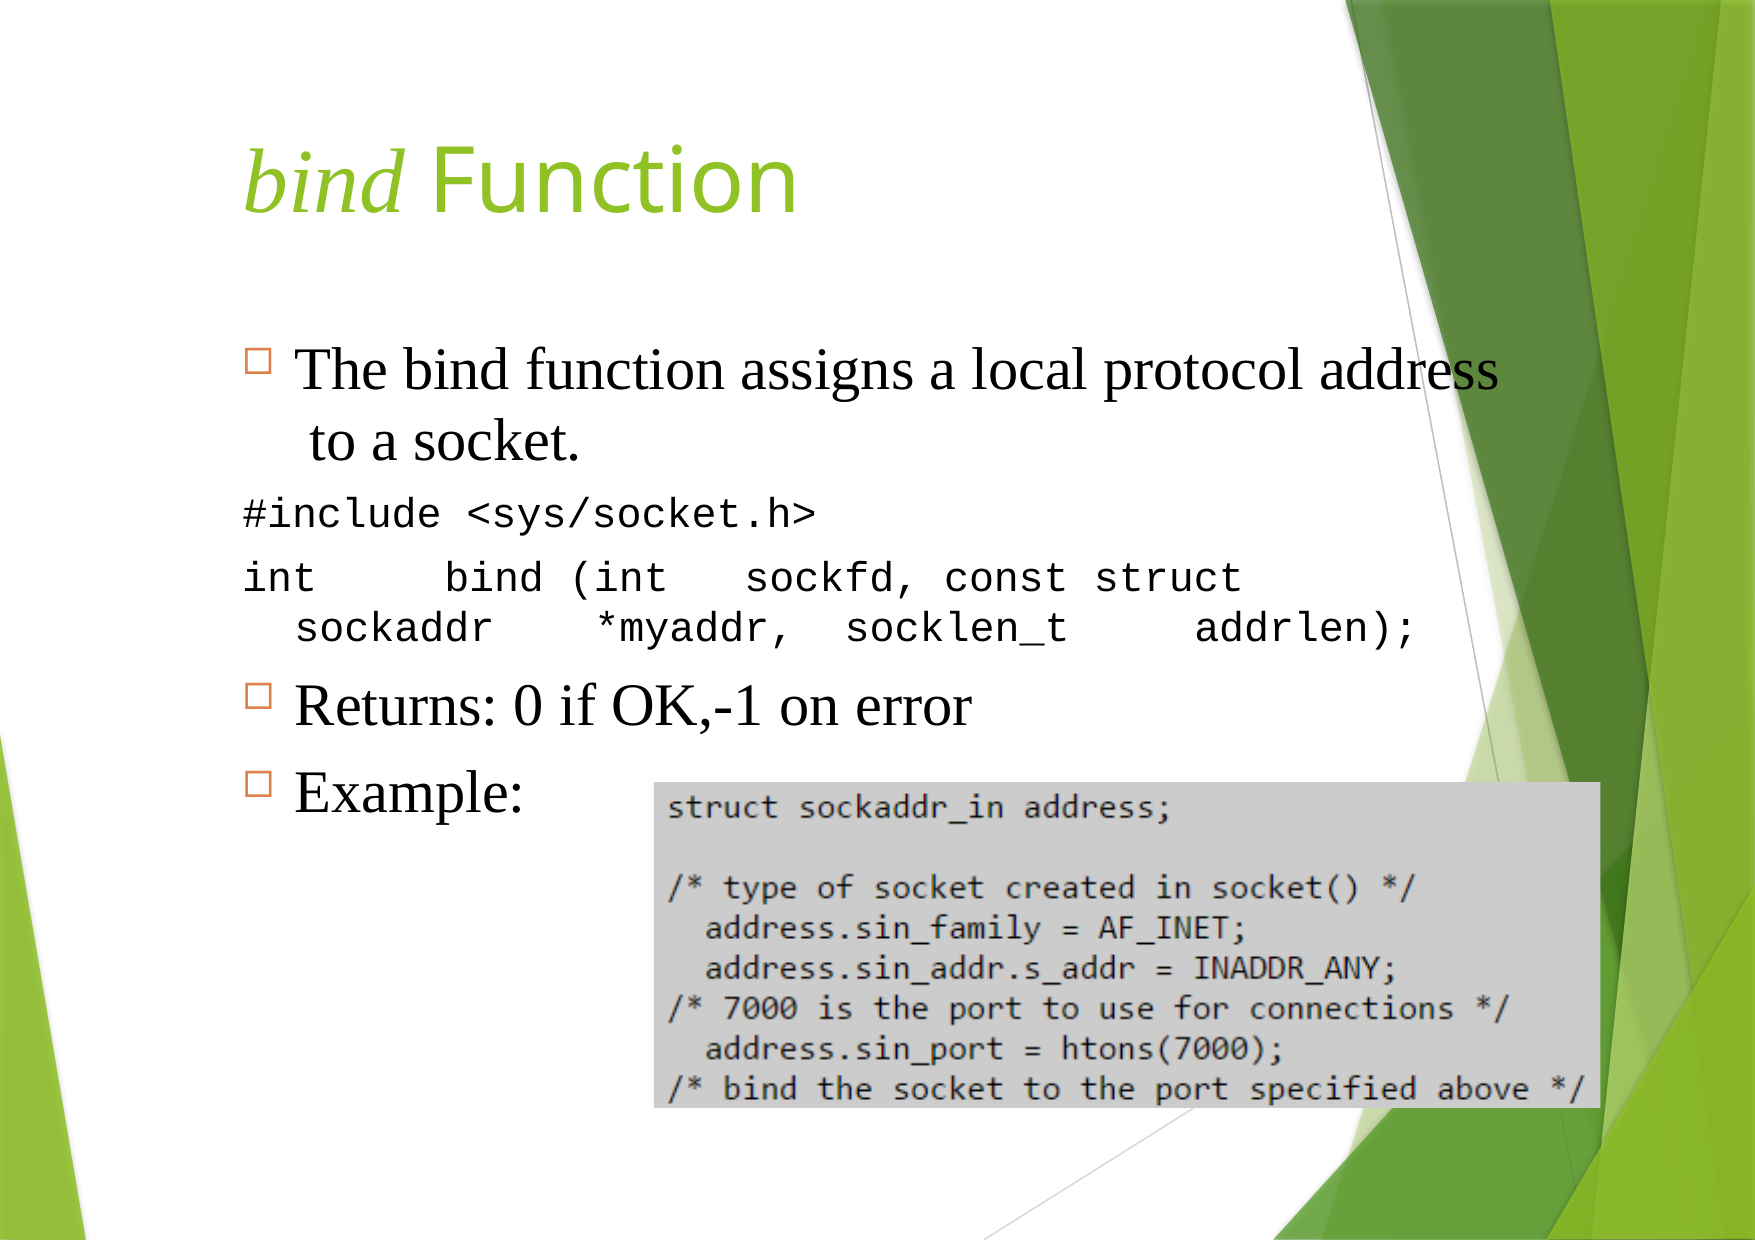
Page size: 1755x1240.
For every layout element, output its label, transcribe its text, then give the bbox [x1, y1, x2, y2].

title bind Function [240, 118, 1128, 325]
text_box The bind function assigns a local protocol address to a socket. #include <sys/socket.h> int bind (int sockfd, const struct sockaddr *myaddr, socklen_t addrlen); Returns: 0 if OK,-1 on error Example: [240, 325, 1545, 825]
text_box [653, 782, 1601, 1108]
